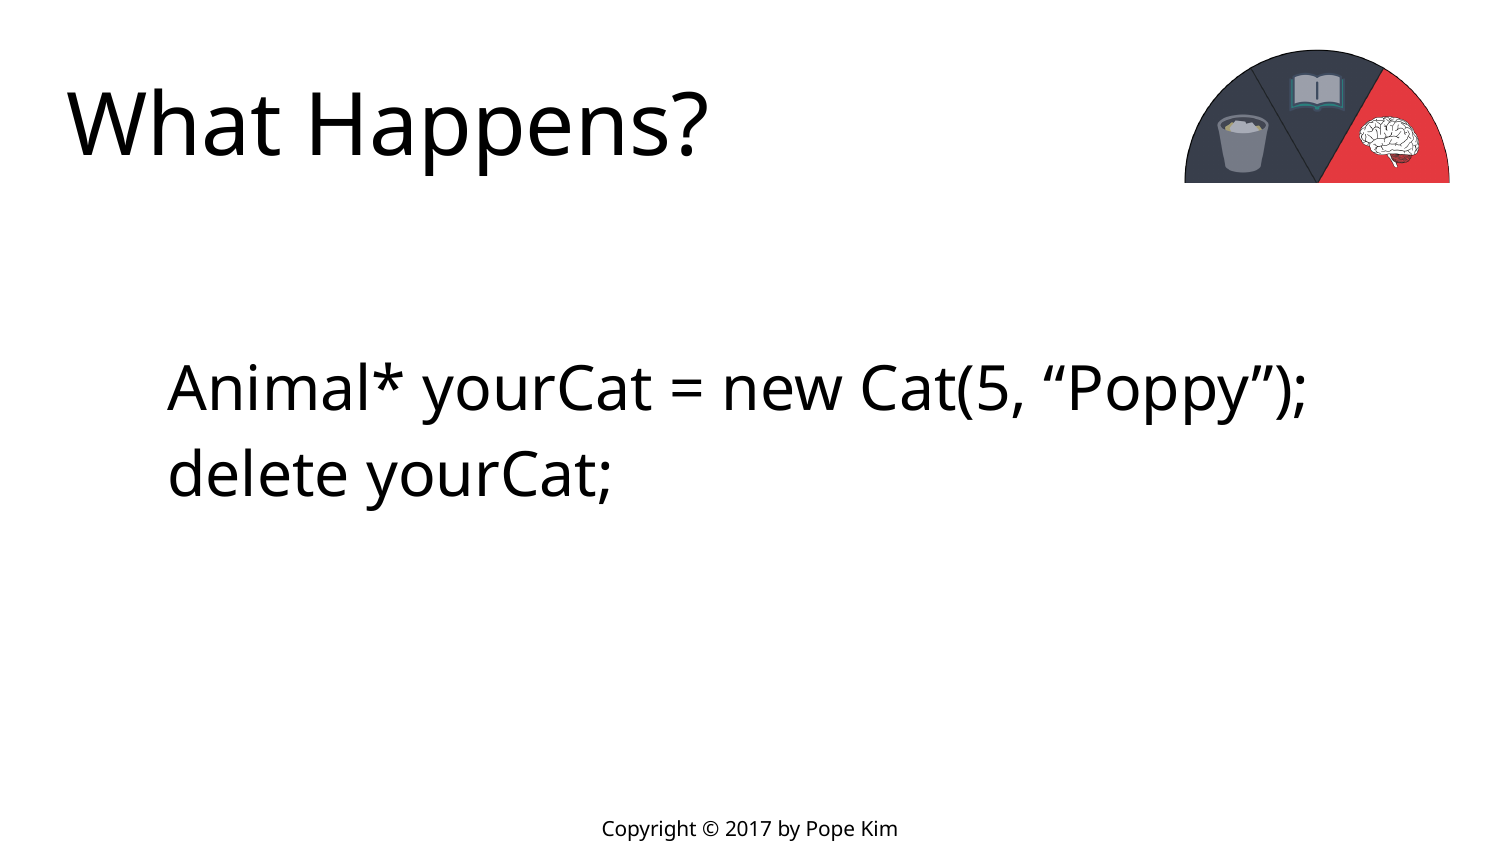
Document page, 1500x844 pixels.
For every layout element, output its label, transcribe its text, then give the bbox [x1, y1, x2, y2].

title What Happens? [51, 51, 1449, 189]
picture [1134, 0, 1500, 183]
list Animal* yourCat = new Cat(5, “Poppy”); delete yourCat; [152, 321, 1348, 522]
